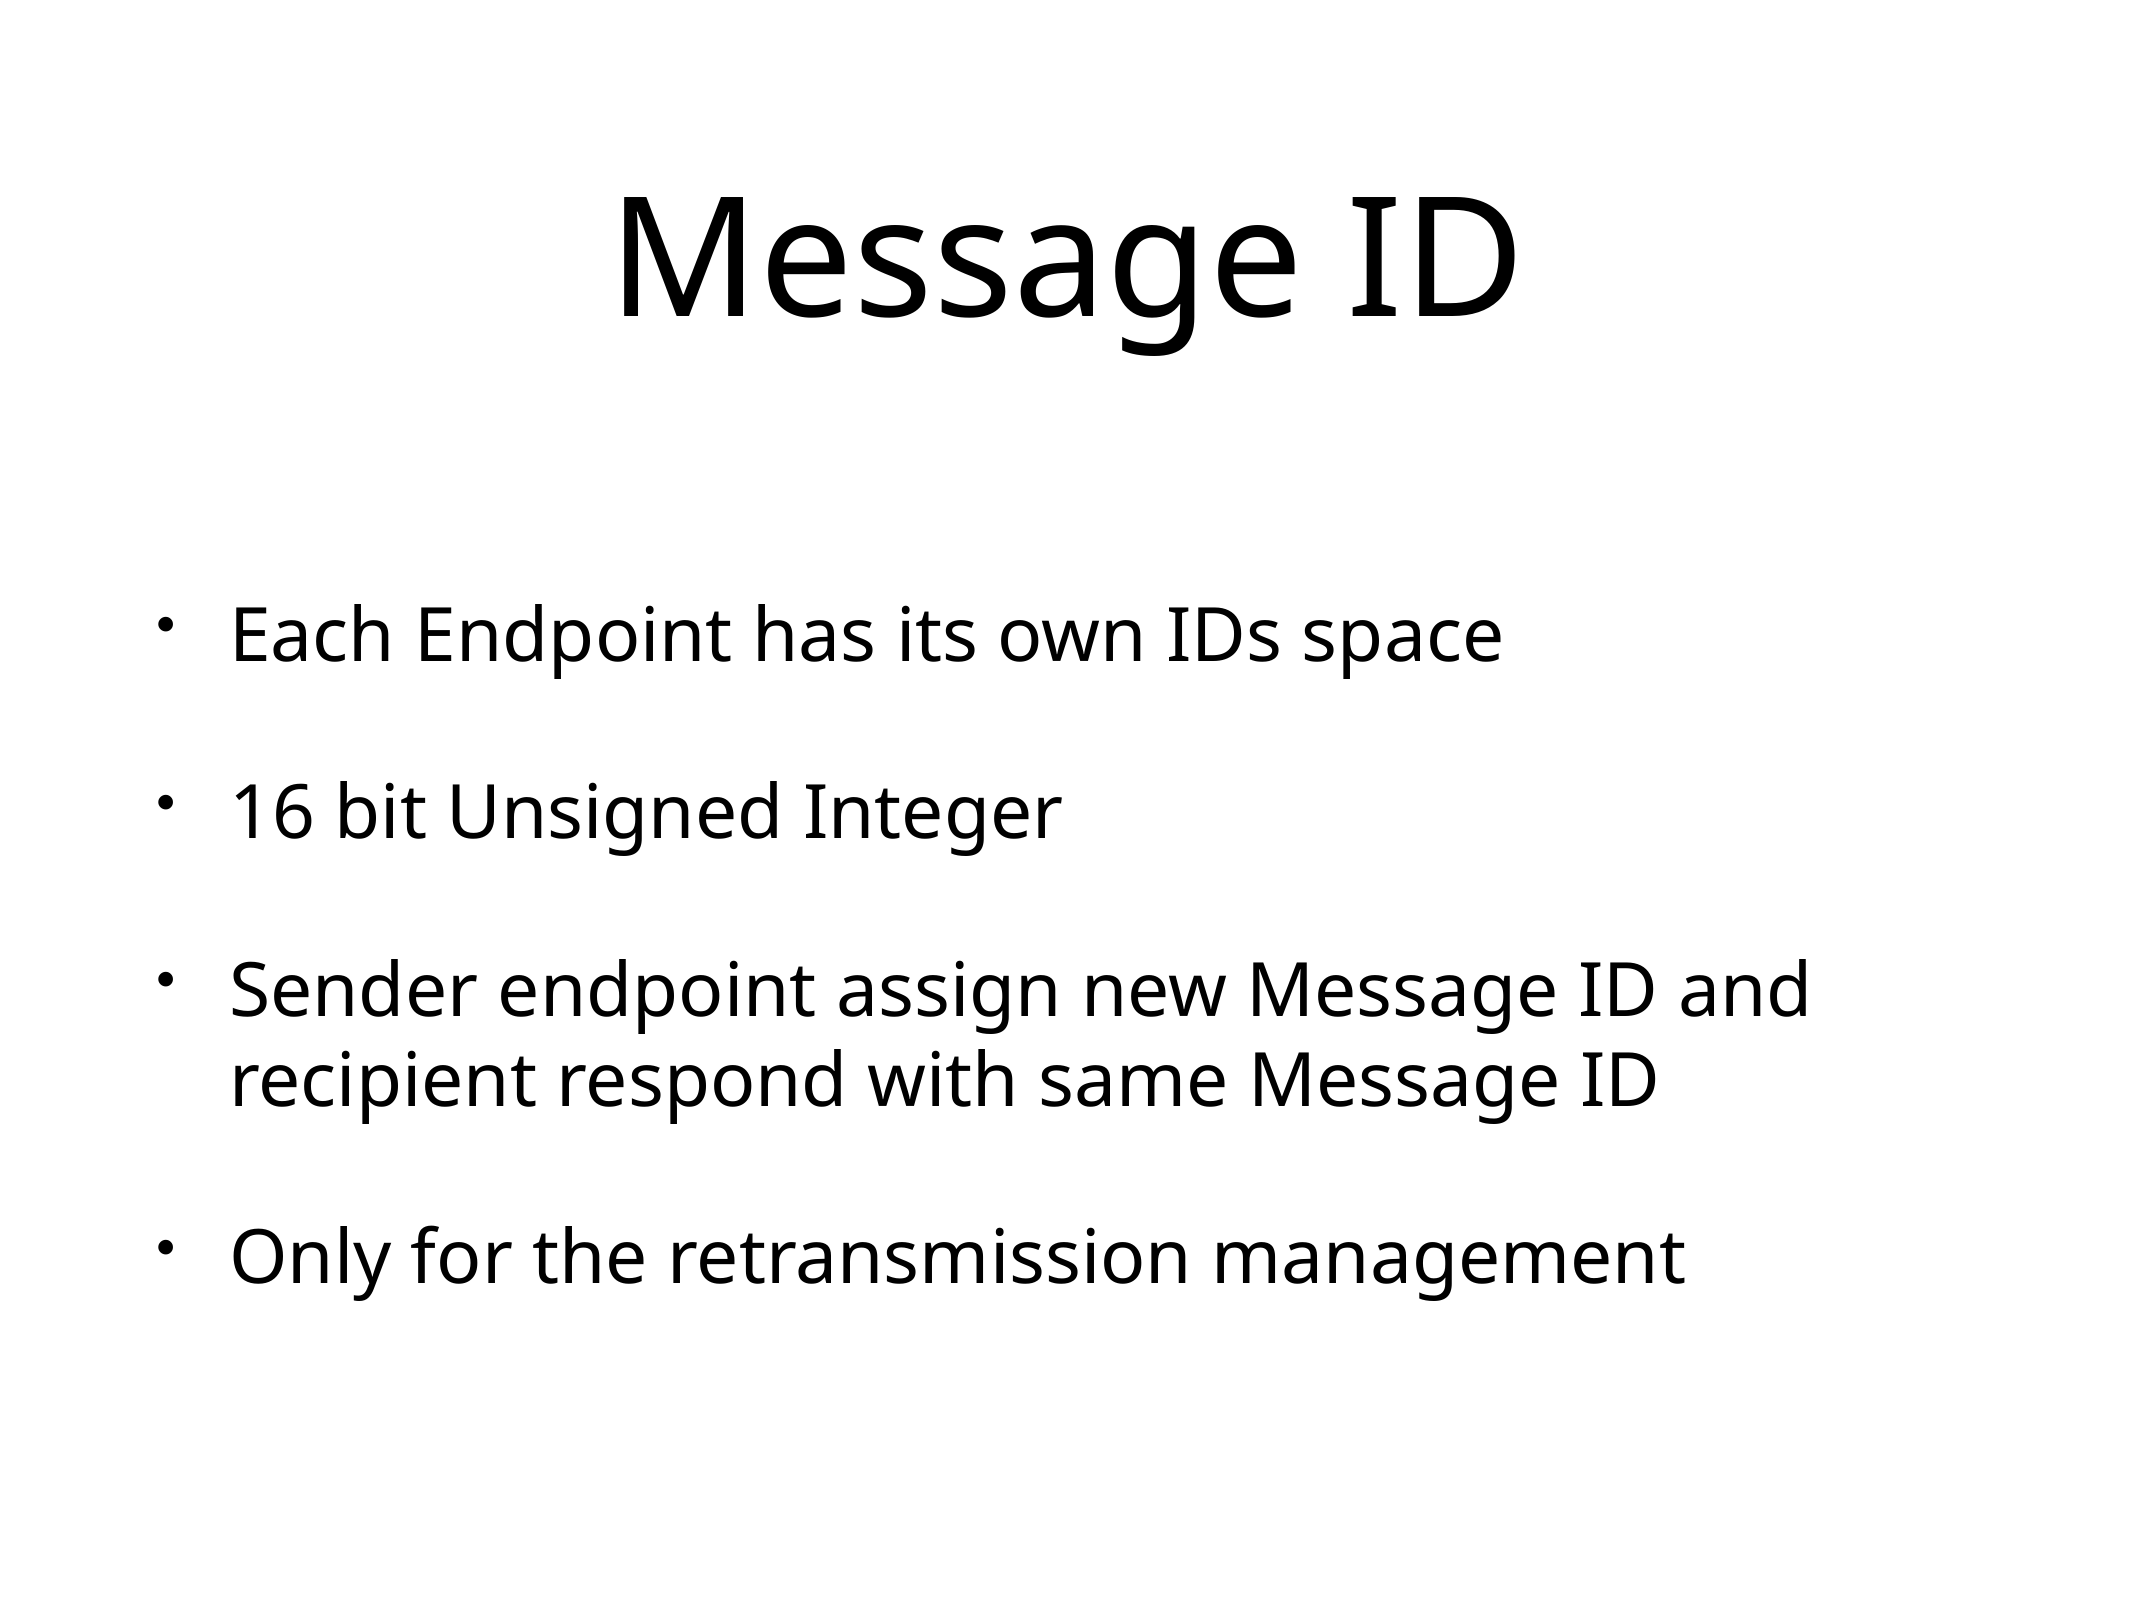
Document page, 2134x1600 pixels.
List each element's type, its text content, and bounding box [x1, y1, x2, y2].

list Each Endpoint has its own IDs space 16 bit Unsigned Integer Sender endpoint assign new Message ID and recipient respond with same Message ID Only for the retransmission management [155, 426, 1978, 1459]
title Message ID [155, 72, 1978, 426]
